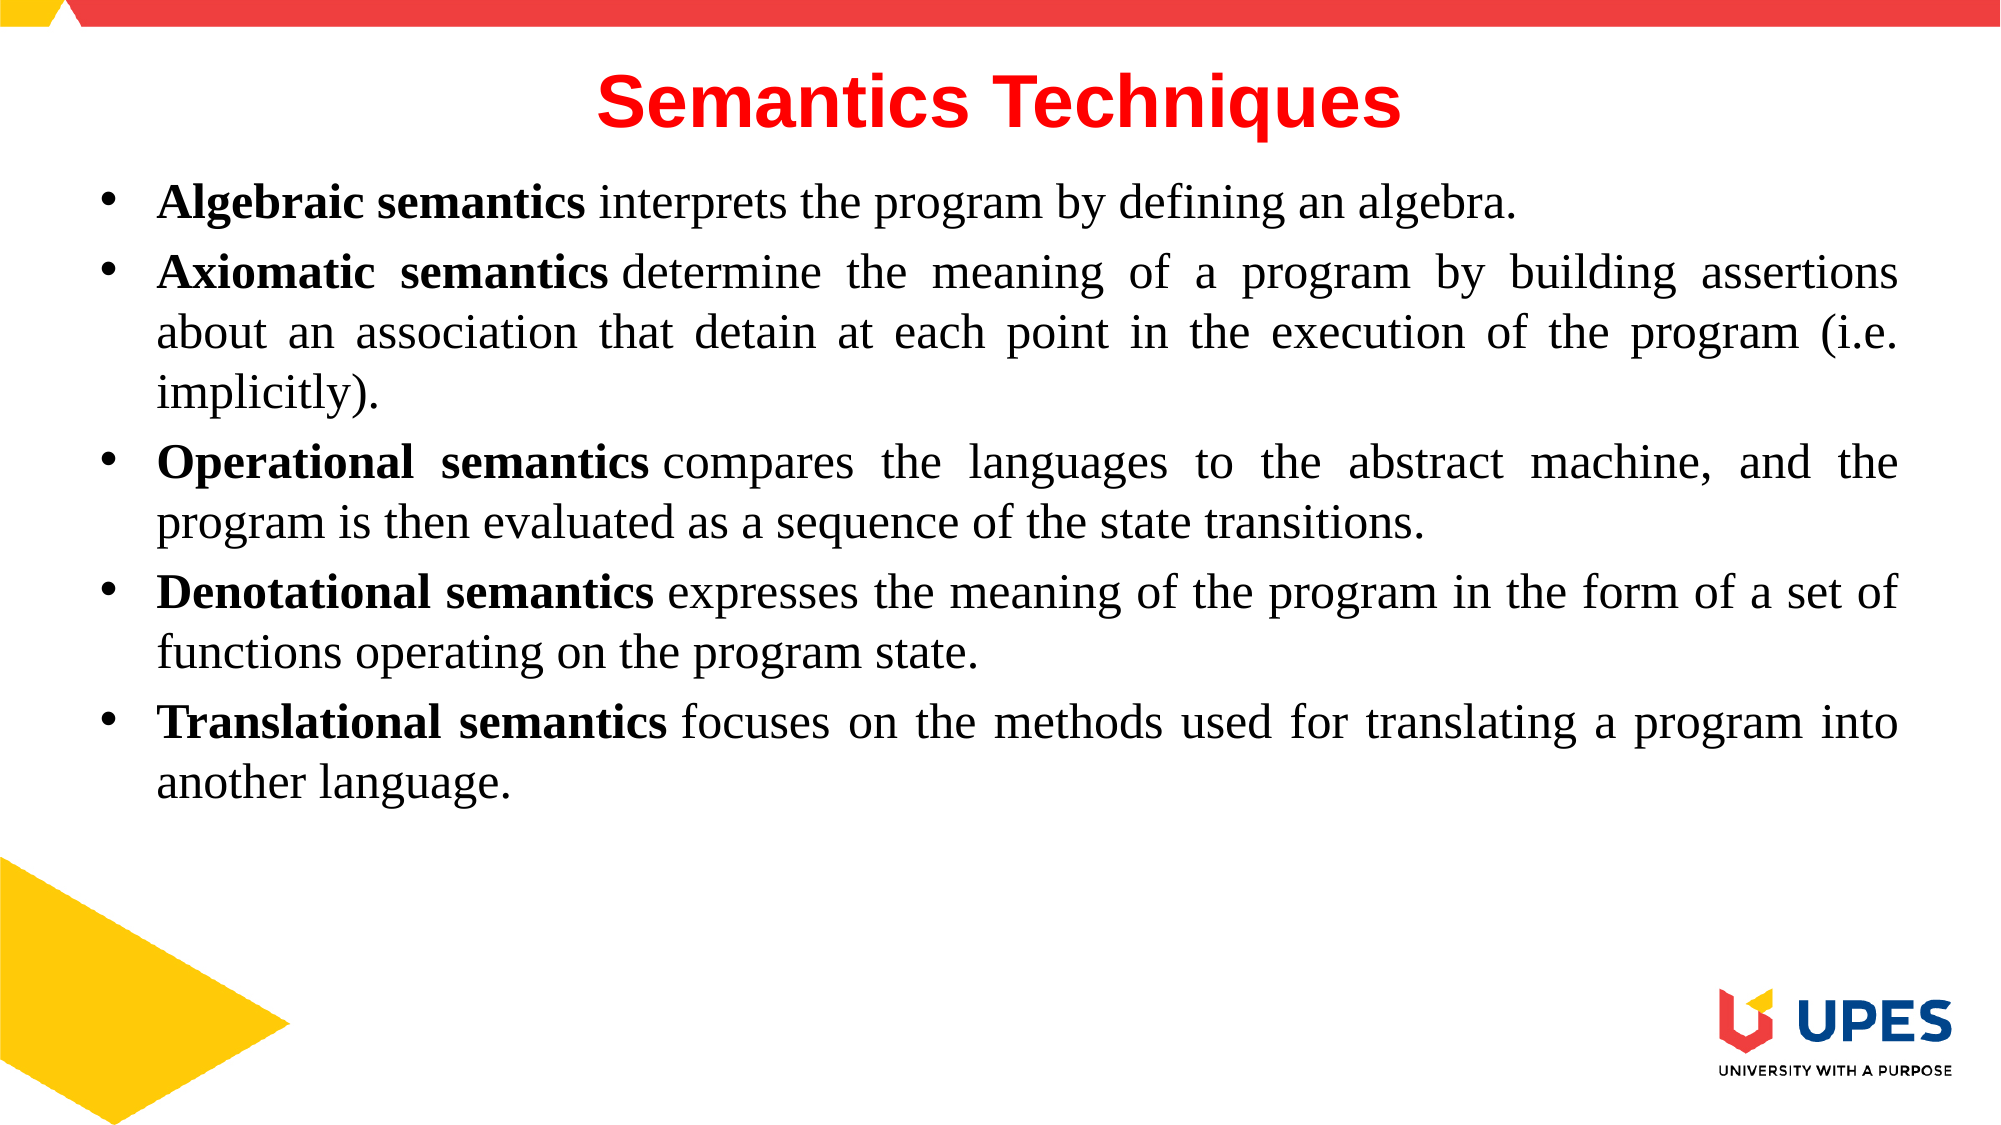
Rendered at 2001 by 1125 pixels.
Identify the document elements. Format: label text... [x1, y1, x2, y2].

title Semantics Techniques [99, 25, 1900, 168]
picture [0, 0, 2001, 1125]
list Algebraic semantics interprets the program by defining an algebra. Axiomatic semantics determine the meaning of a program by building assertions about an association that detain at each point in the execution of the program (i.e. implicitly). Operational semantics compares the languages to the abstract machine, and the program is then evaluated as a sequence of the state transitions. Denotational semantics expresses the meaning of the program in the form of a set of functions operating on the program state. Translational semantics focuses on the methods used for translating a program into another language. [99, 168, 1900, 1005]
